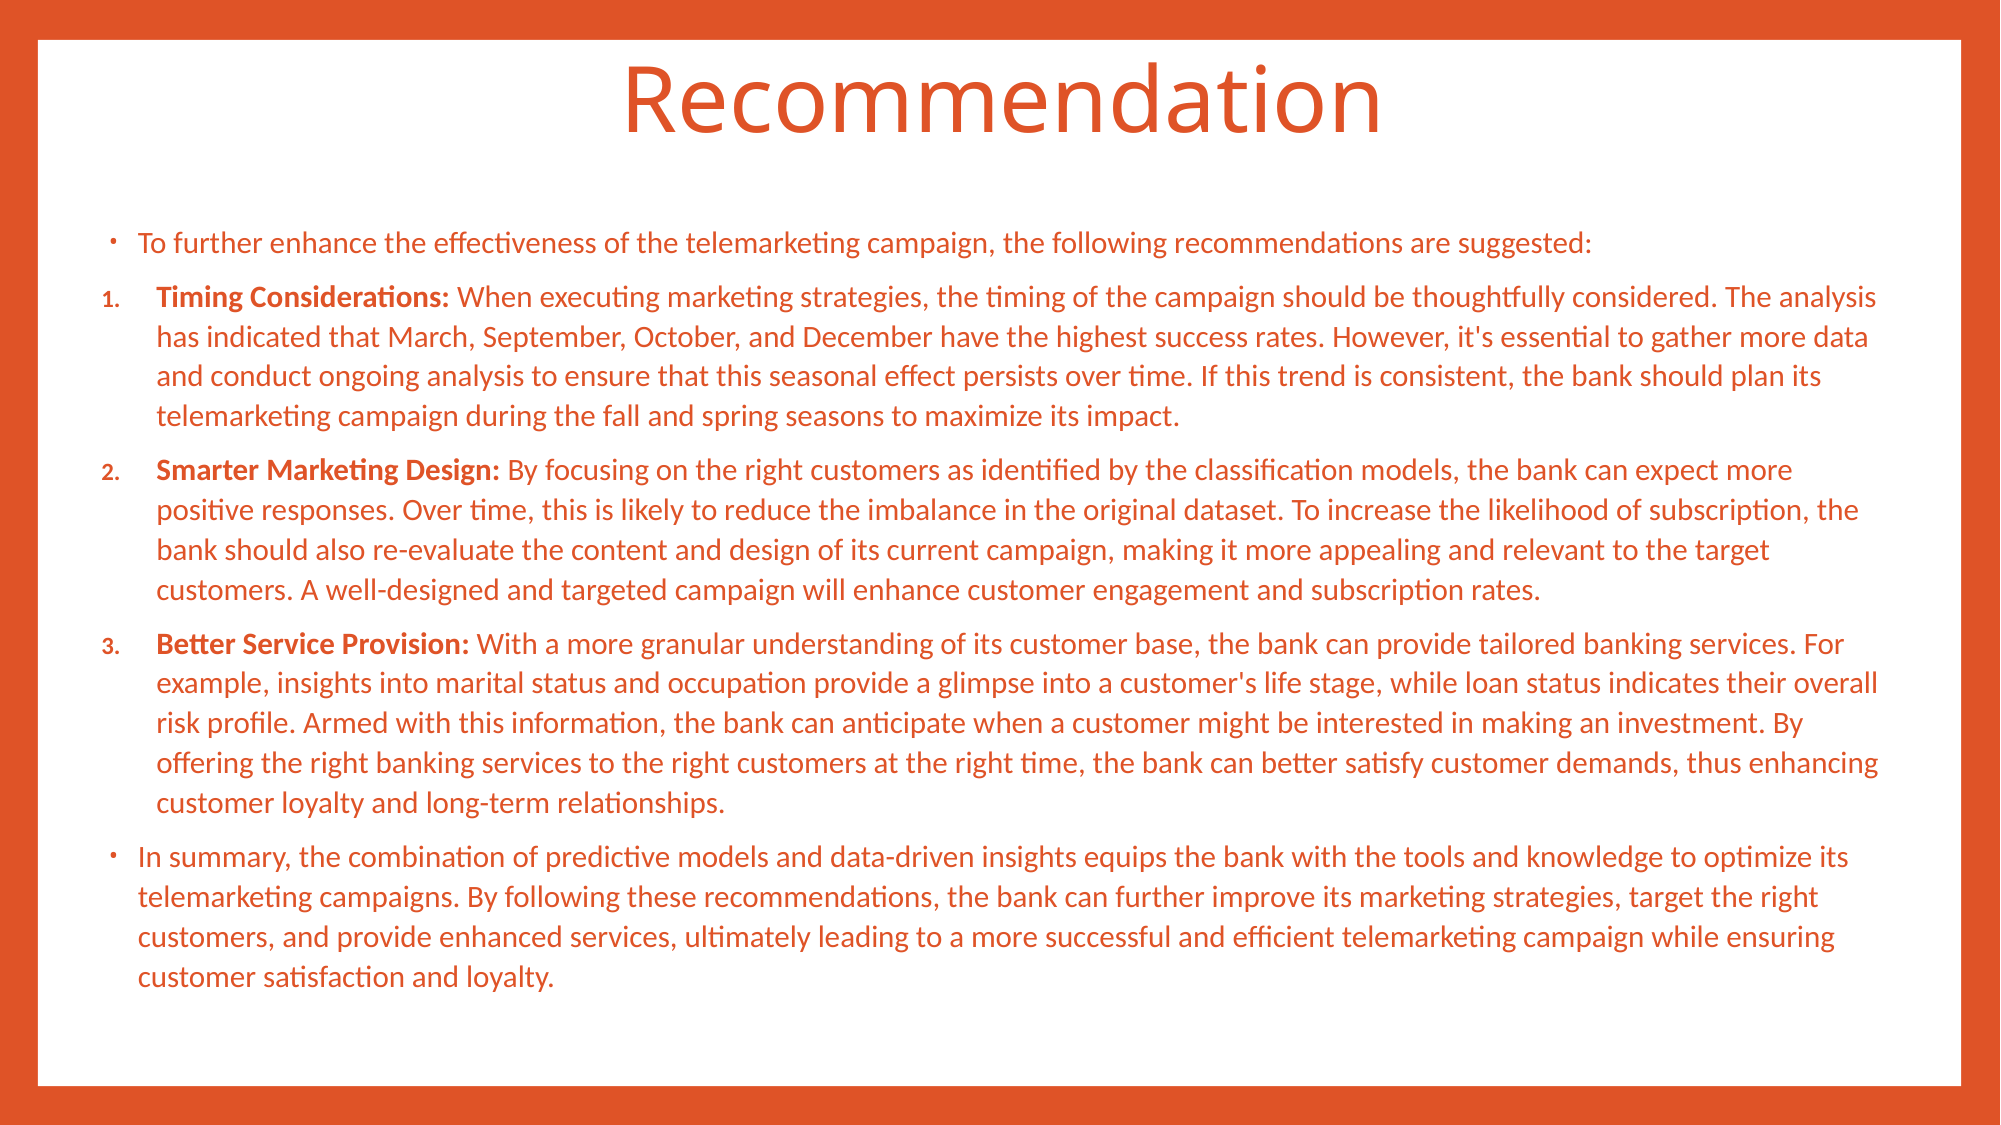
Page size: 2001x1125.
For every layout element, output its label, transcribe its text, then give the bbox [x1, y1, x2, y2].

title Recommendation [192, 42, 1813, 164]
list To further enhance the effectiveness of the telemarketing campaign, the following recommendations are suggested: Timing Considerations: When executing marketing strategies, the timing of the campaign should be thoughtfully considered. The analysis has indicated that March, September, October, and December have the highest success rates. However, it's essential to gather more data and conduct ongoing analysis to ensure that this seasonal effect persists over time. If this trend is consistent, the bank should plan its telemarketing campaign during the fall and spring seasons to maximize its impact. Smarter Marketing Design: By focusing on the right customers as identified by the classification models, the bank can expect more positive responses. Over time, this is likely to reduce the imbalance in the original dataset. To increase the likelihood of subscription, the bank should also re-evaluate the content and design of its current campaign, making it more appealing and relevant to the target customers. A well-designed and targeted campaign will enhance customer engagement and subscription rates. Better Service Provision: With a more granular understanding of its customer base, the bank can provide tailored banking services. For example, insights into marital status and occupation provide a glimpse into a customer's life stage, while loan status indicates their overall risk profile. Armed with this information, the bank can anticipate when a customer might be interested in making an investment. By offering the right banking services to the right customers at the right time, the bank can better satisfy customer demands, thus enhancing customer loyalty and long-term relationships. In summary, the combination of predictive models and data-driven insights equips the bank with the tools and knowledge to optimize its telemarketing campaigns. By following these recommendations, the bank can further improve its marketing strategies, target the right customers, and provide enhanced services, ultimately leading to a more successful and efficient telemarketing campaign while ensuring customer satisfaction and loyalty. [86, 212, 1908, 1019]
